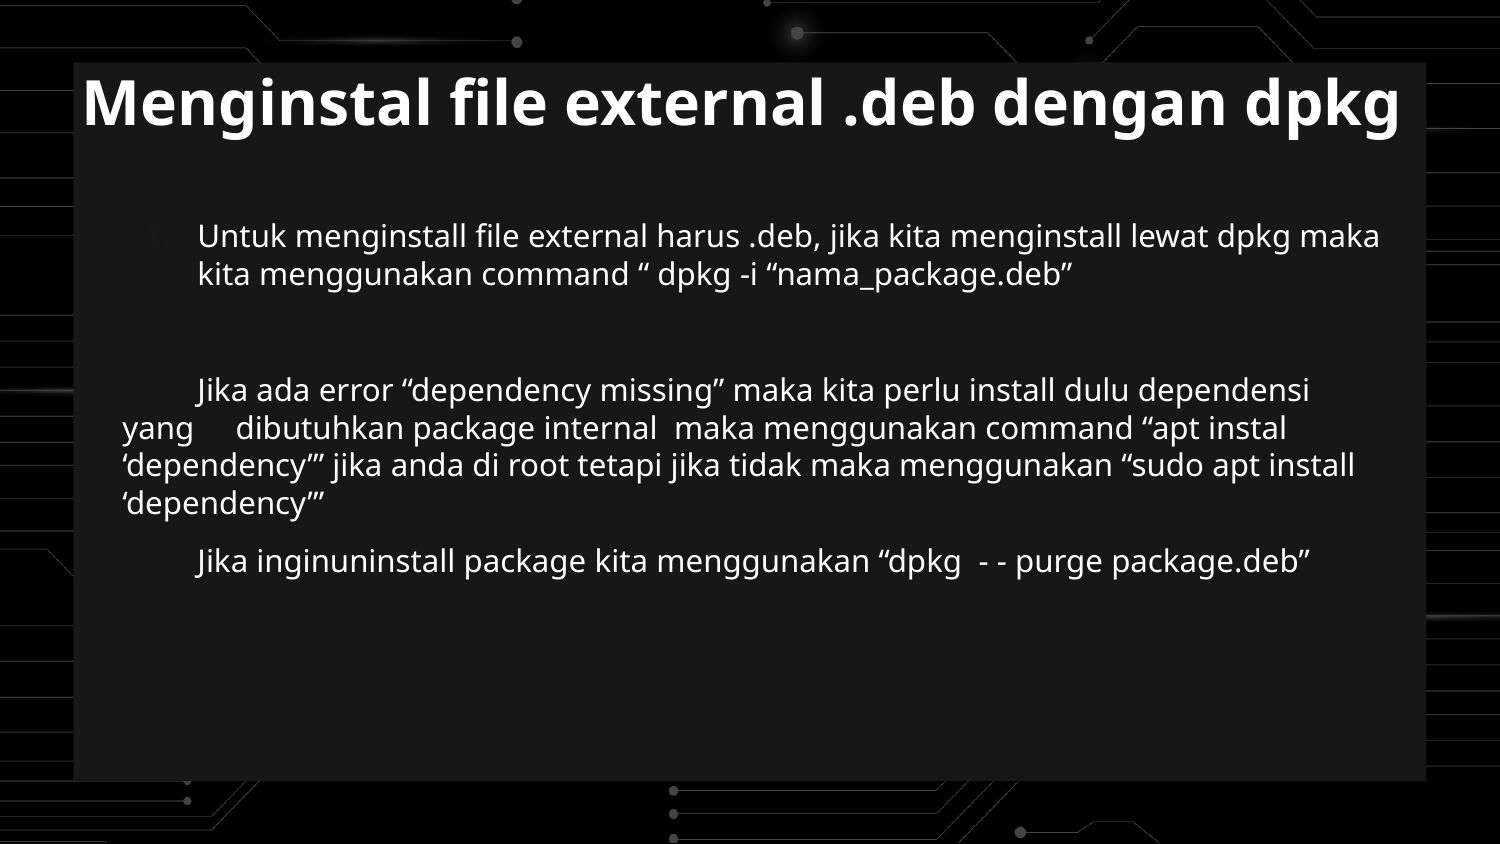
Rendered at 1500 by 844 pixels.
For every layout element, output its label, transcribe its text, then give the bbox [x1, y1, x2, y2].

subtitle Untuk menginstall file external harus .deb, jika kita menginstall lewat dpkg maka kita menggunakan command “ dpkg -i “nama_package.deb” Jika ada error “dependency missing” maka kita perlu install dulu dependensi yang dibutuhkan package internal maka menggunakan command “apt instal ‘dependency’” jika anda di root tetapi jika tidak maka menggunakan “sudo apt install ‘dependency’” Jika inginuninstall package kita menggunakan “dpkg - - purge package.deb” [107, 201, 1407, 668]
title Menginstal file external .deb dengan dpkg [66, 69, 1433, 154]
picture [0, 0, 1500, 843]
